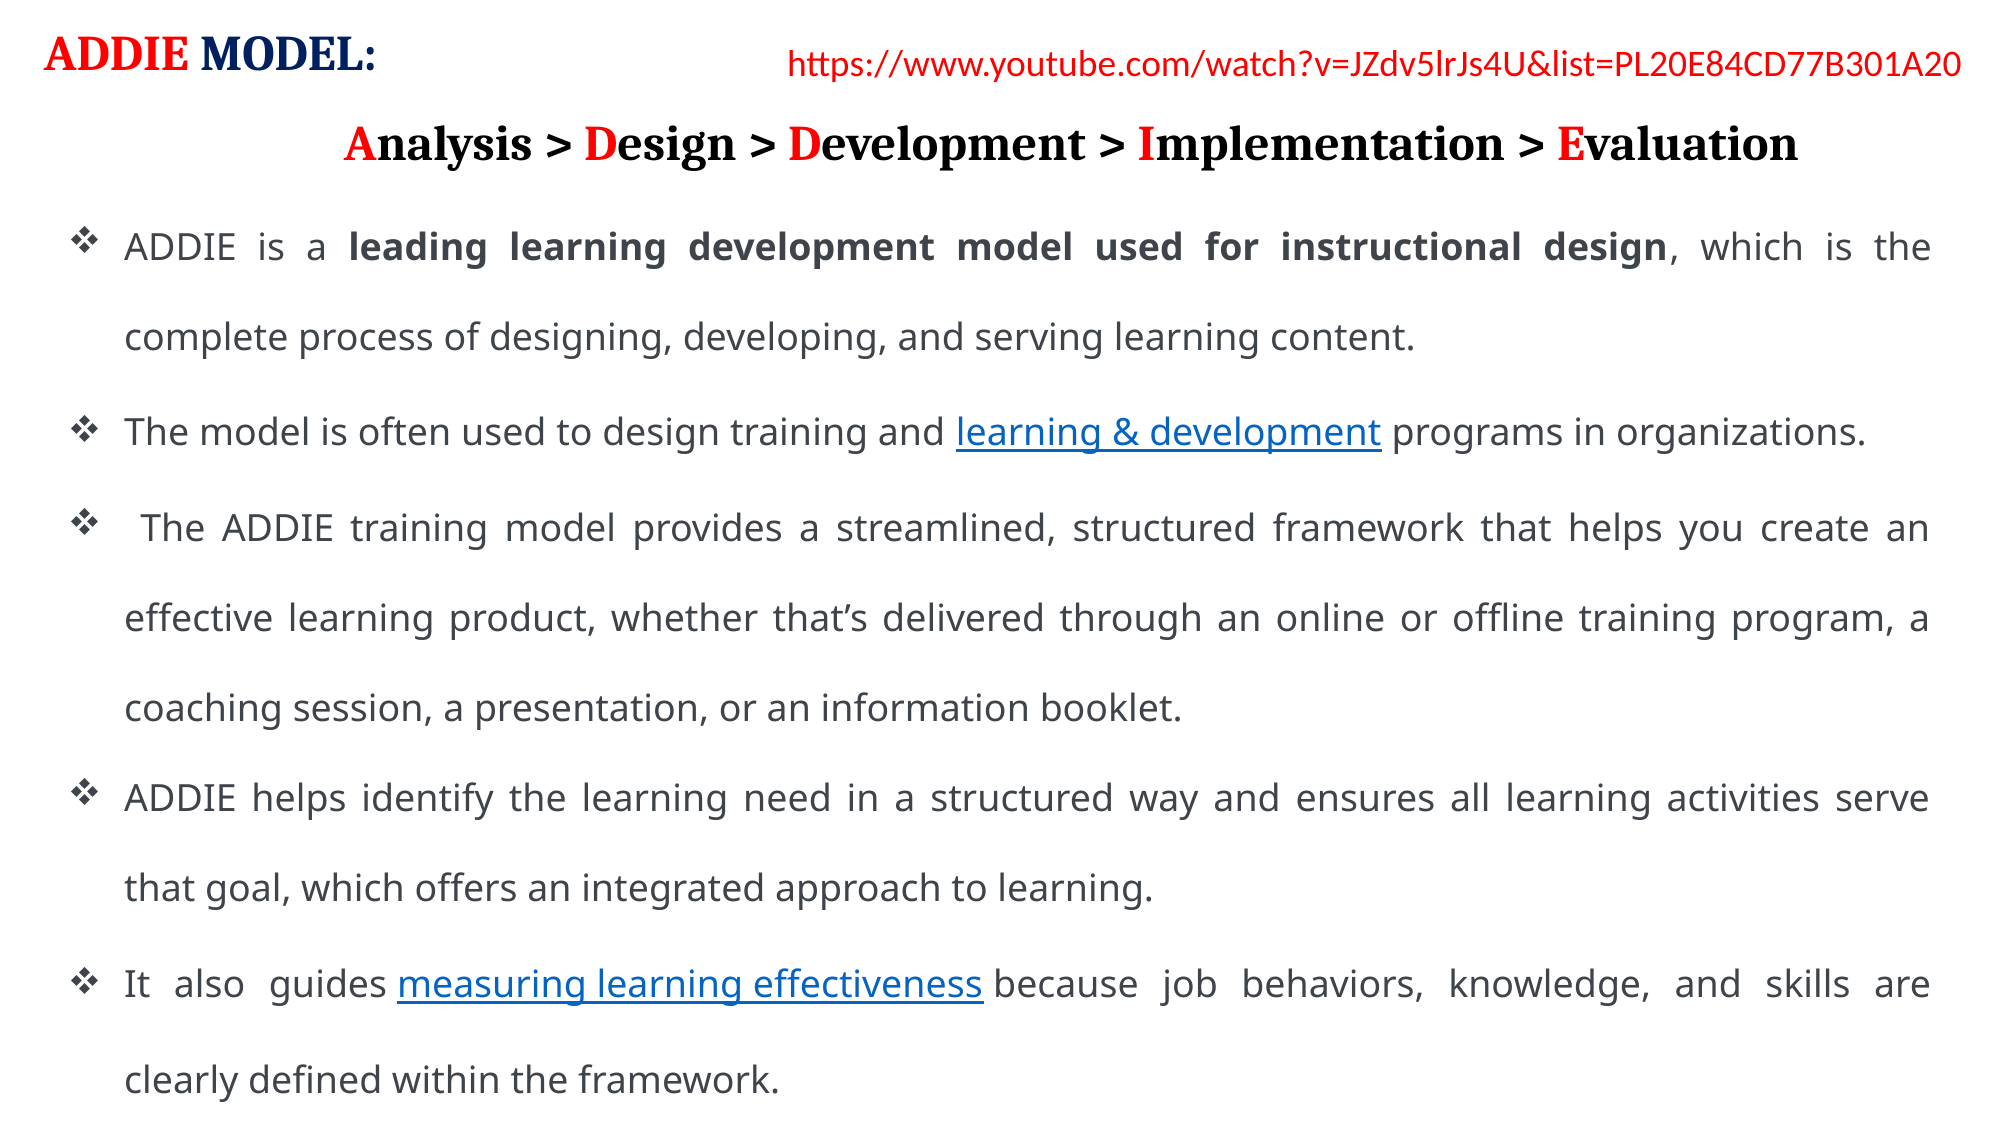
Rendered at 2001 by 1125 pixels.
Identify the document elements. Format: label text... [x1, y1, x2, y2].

text_box ADDIE is a leading learning development model used for instructional design, which is the complete process of designing, developing, and serving learning content. The model is often used to design training and learning & development programs in organizations. The ADDIE training model provides a streamlined, structured framework that helps you create an effective learning product, whether that’s delivered through an online or offline training program, a coaching session, a presentation, or an information booklet. ADDIE helps identify the learning need in a structured way and ensures all learning activities serve that goal, which offers an integrated approach to learning. It also guides measuring learning effectiveness because job behaviors, knowledge, and skills are clearly defined within the framework. [53, 170, 1947, 1109]
text_box https://www.youtube.com/watch?v=JZdv5lrJs4U&list=PL20E84CD77B301A20 [772, 31, 2000, 92]
text_box ADDIE MODEL: Analysis > Design > Development > Implementation > Evaluation [29, 42, 1923, 208]
